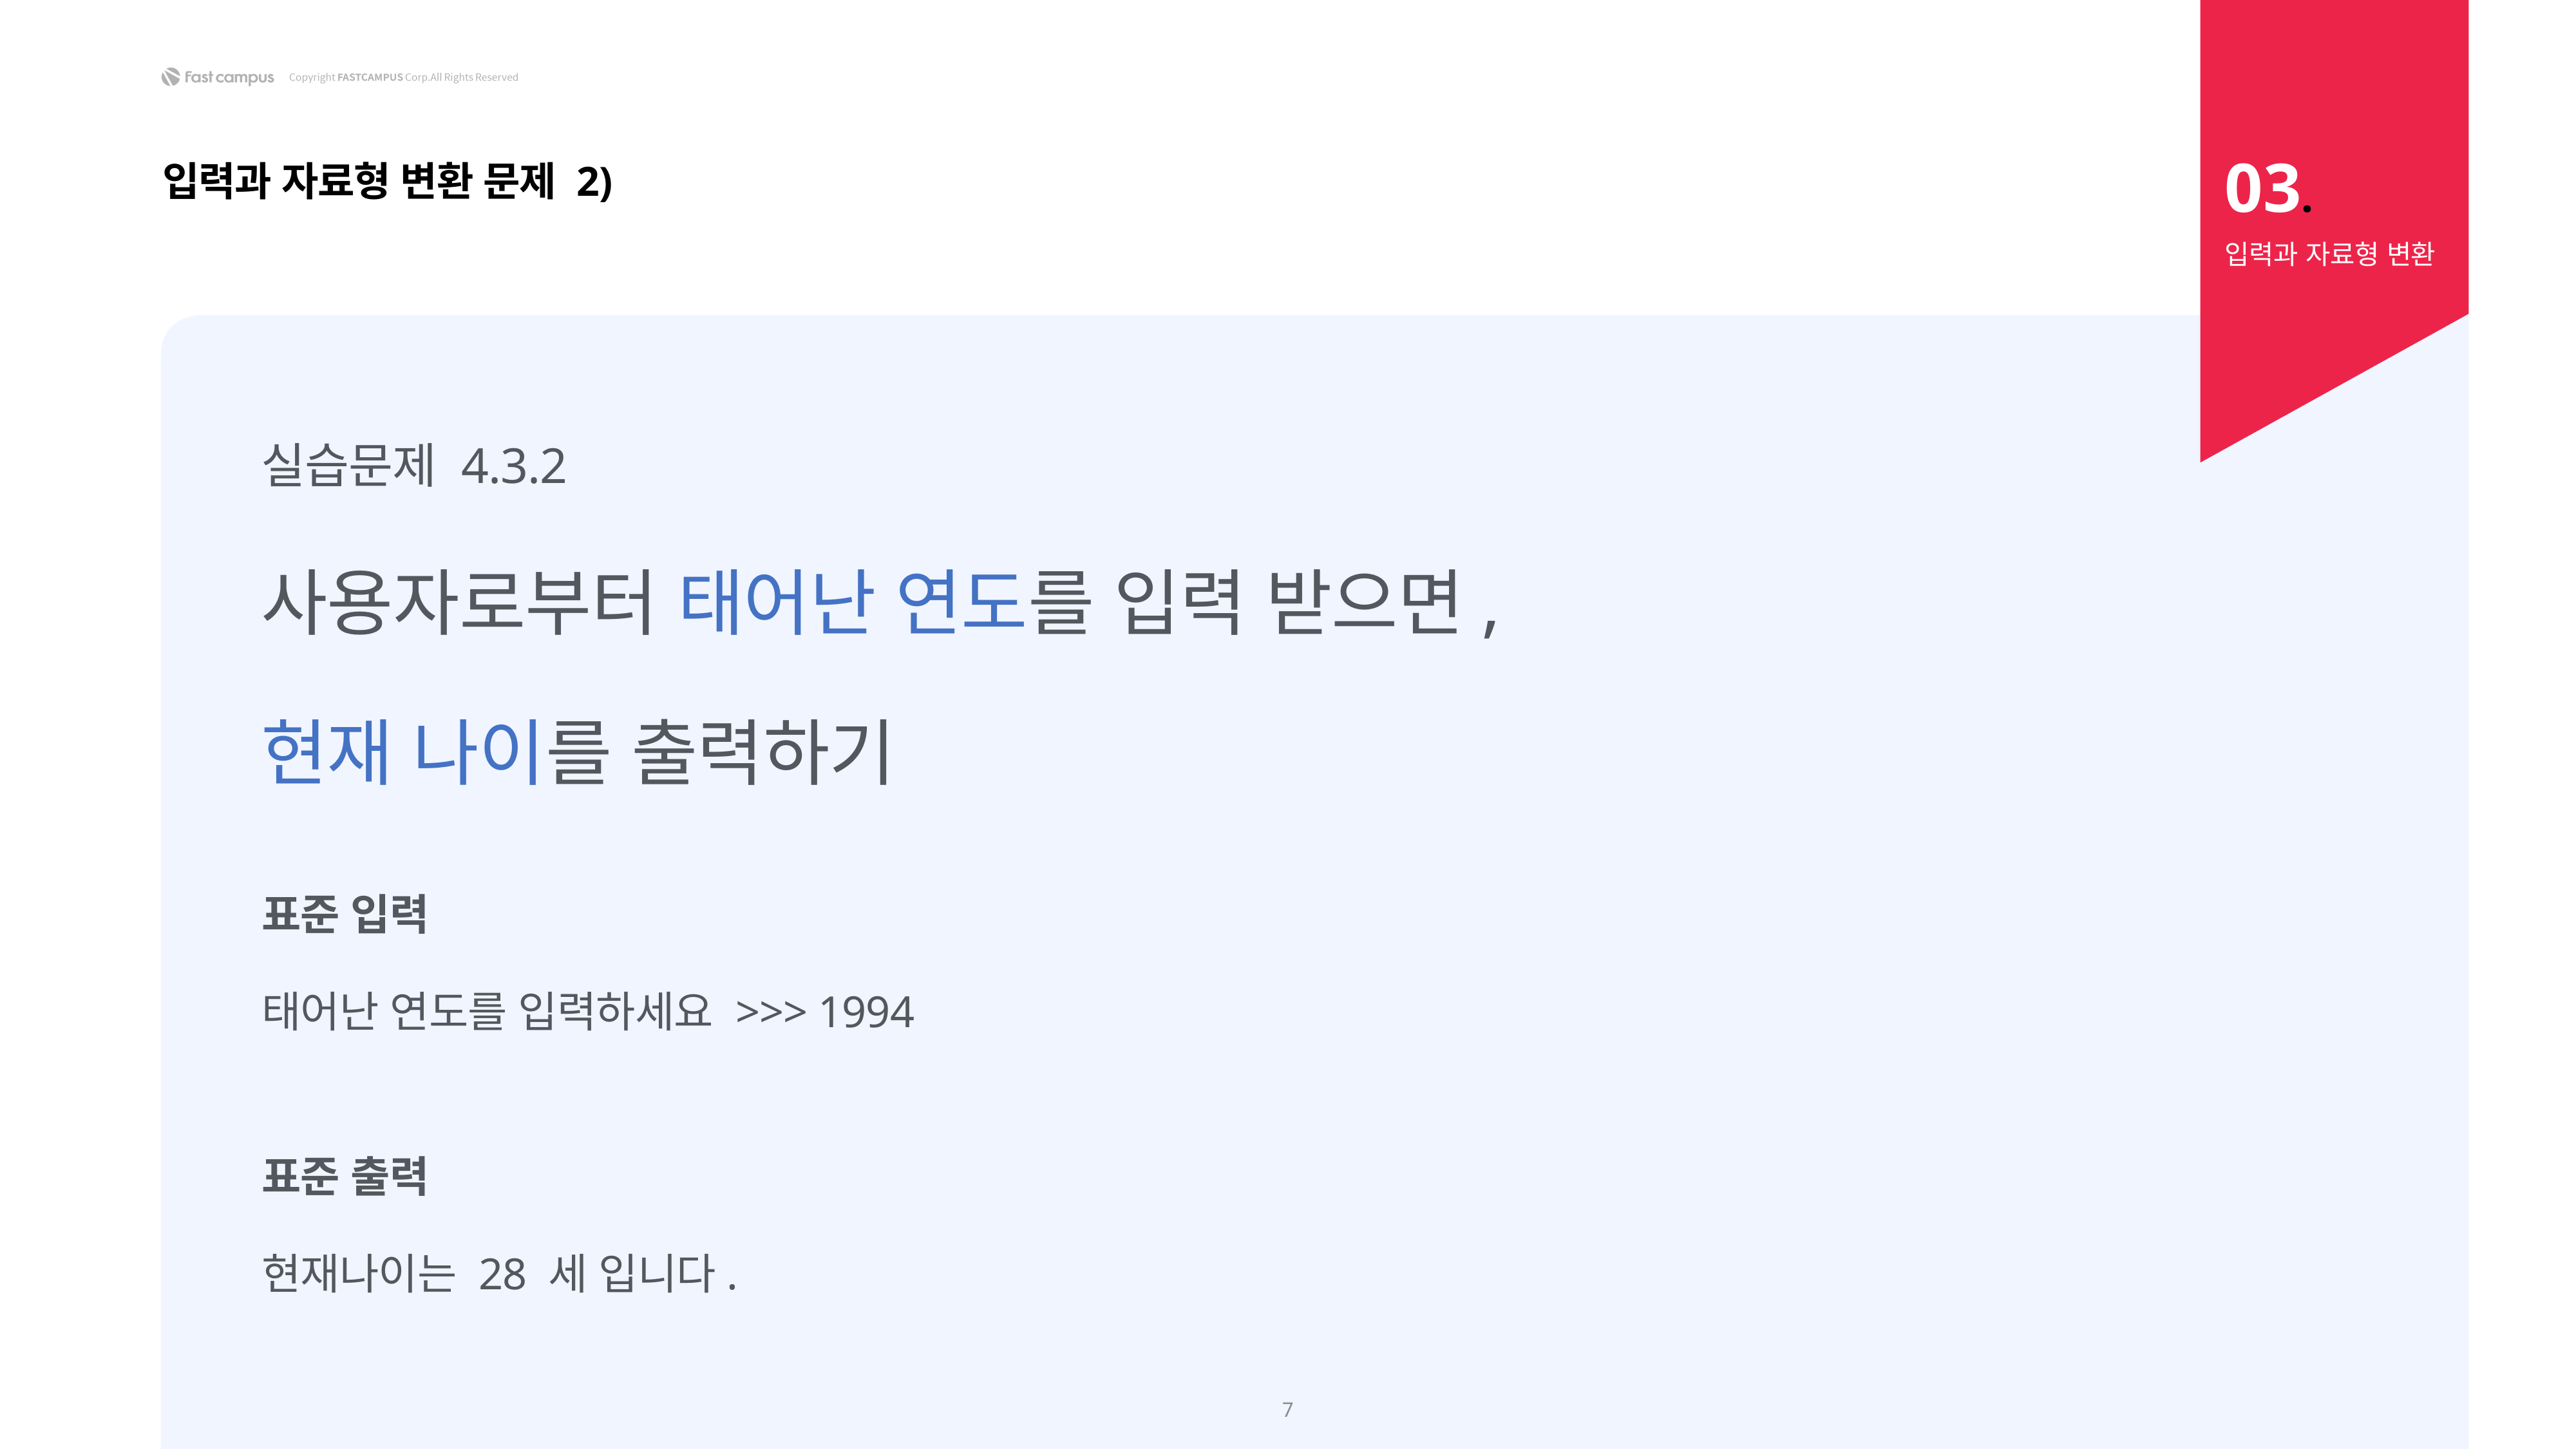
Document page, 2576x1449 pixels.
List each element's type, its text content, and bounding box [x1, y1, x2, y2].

text_box 표준 출력 현재나이는 28 세 입니다. [260, 1122, 1578, 1300]
text_box 입력과 자료형 변환 문제 2) [160, 154, 631, 205]
text_box 입력과 자료형 변환 [2200, 232, 2469, 276]
slide_number 7 [998, 1372, 1578, 1449]
text_box 표준 입력 태어난 연도를 입력하세요 >>> 1994 [260, 860, 1578, 1038]
picture [0, 0, 2576, 1449]
text_box 실습문제 4.3.2 사용자로부터 태어난 연도를 입력 받으면, 현재 나이를 출력하기 [260, 404, 1578, 796]
text_box 03. [2200, 148, 2469, 232]
